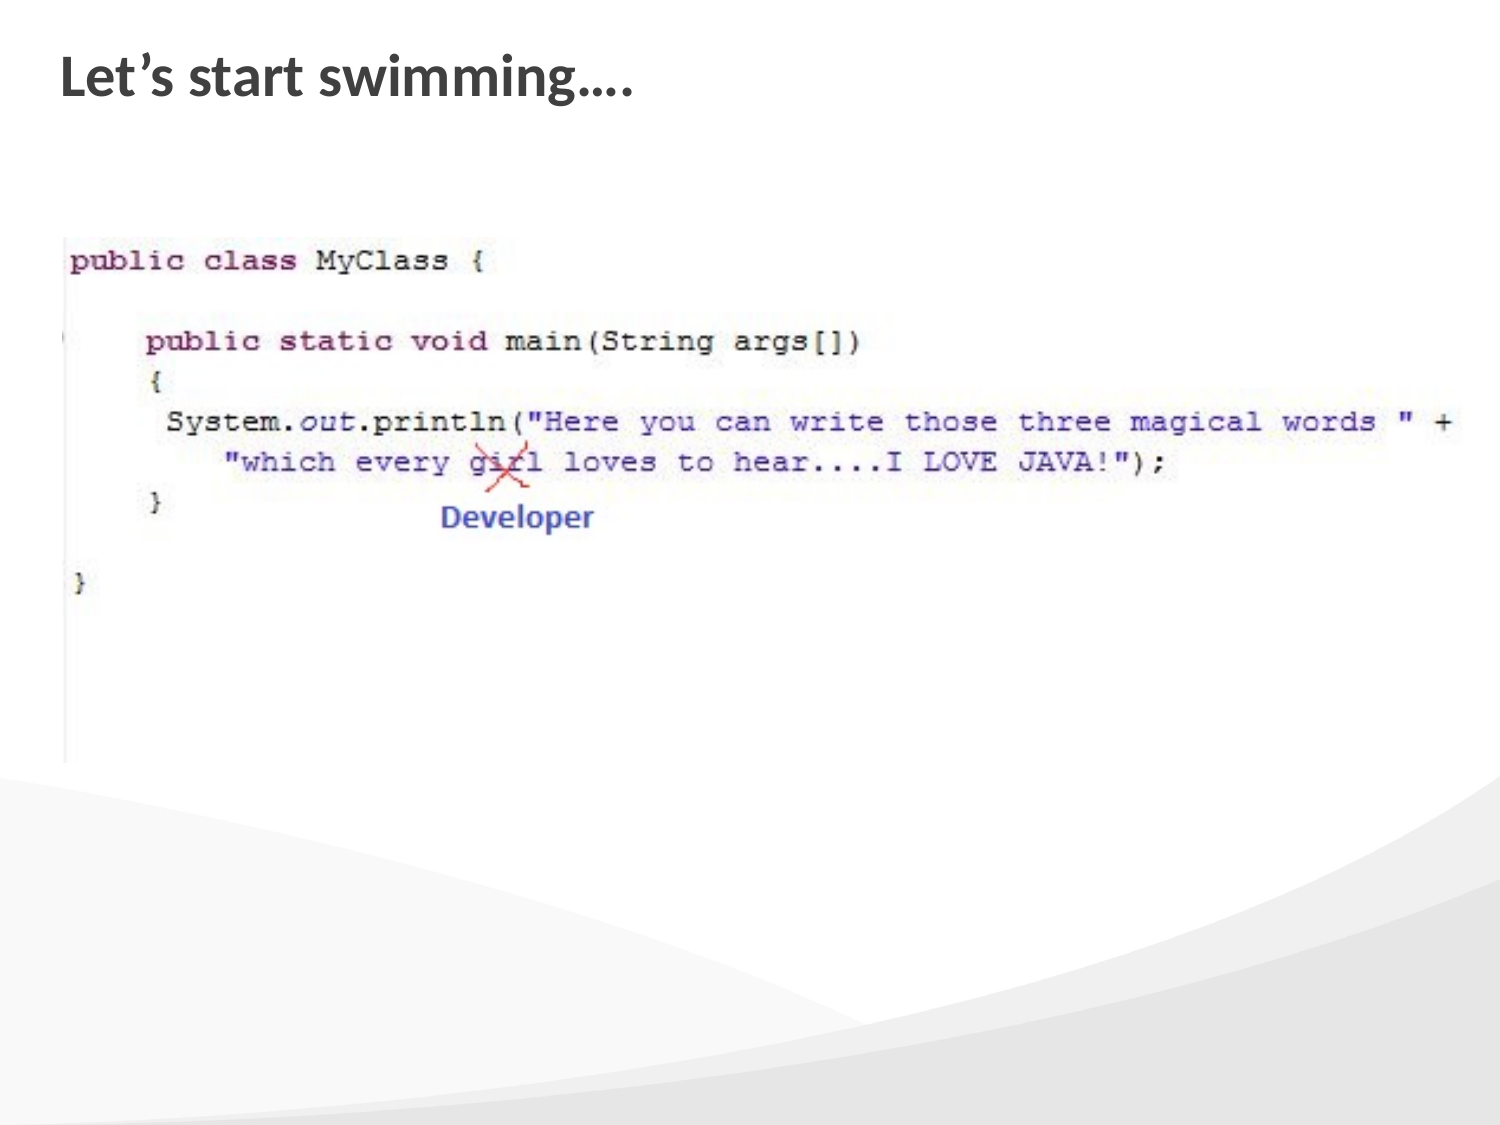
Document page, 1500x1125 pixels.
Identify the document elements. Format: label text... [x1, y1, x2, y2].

picture [0, 0, 1500, 1125]
title Let’s start swimming…. [45, 24, 1450, 120]
